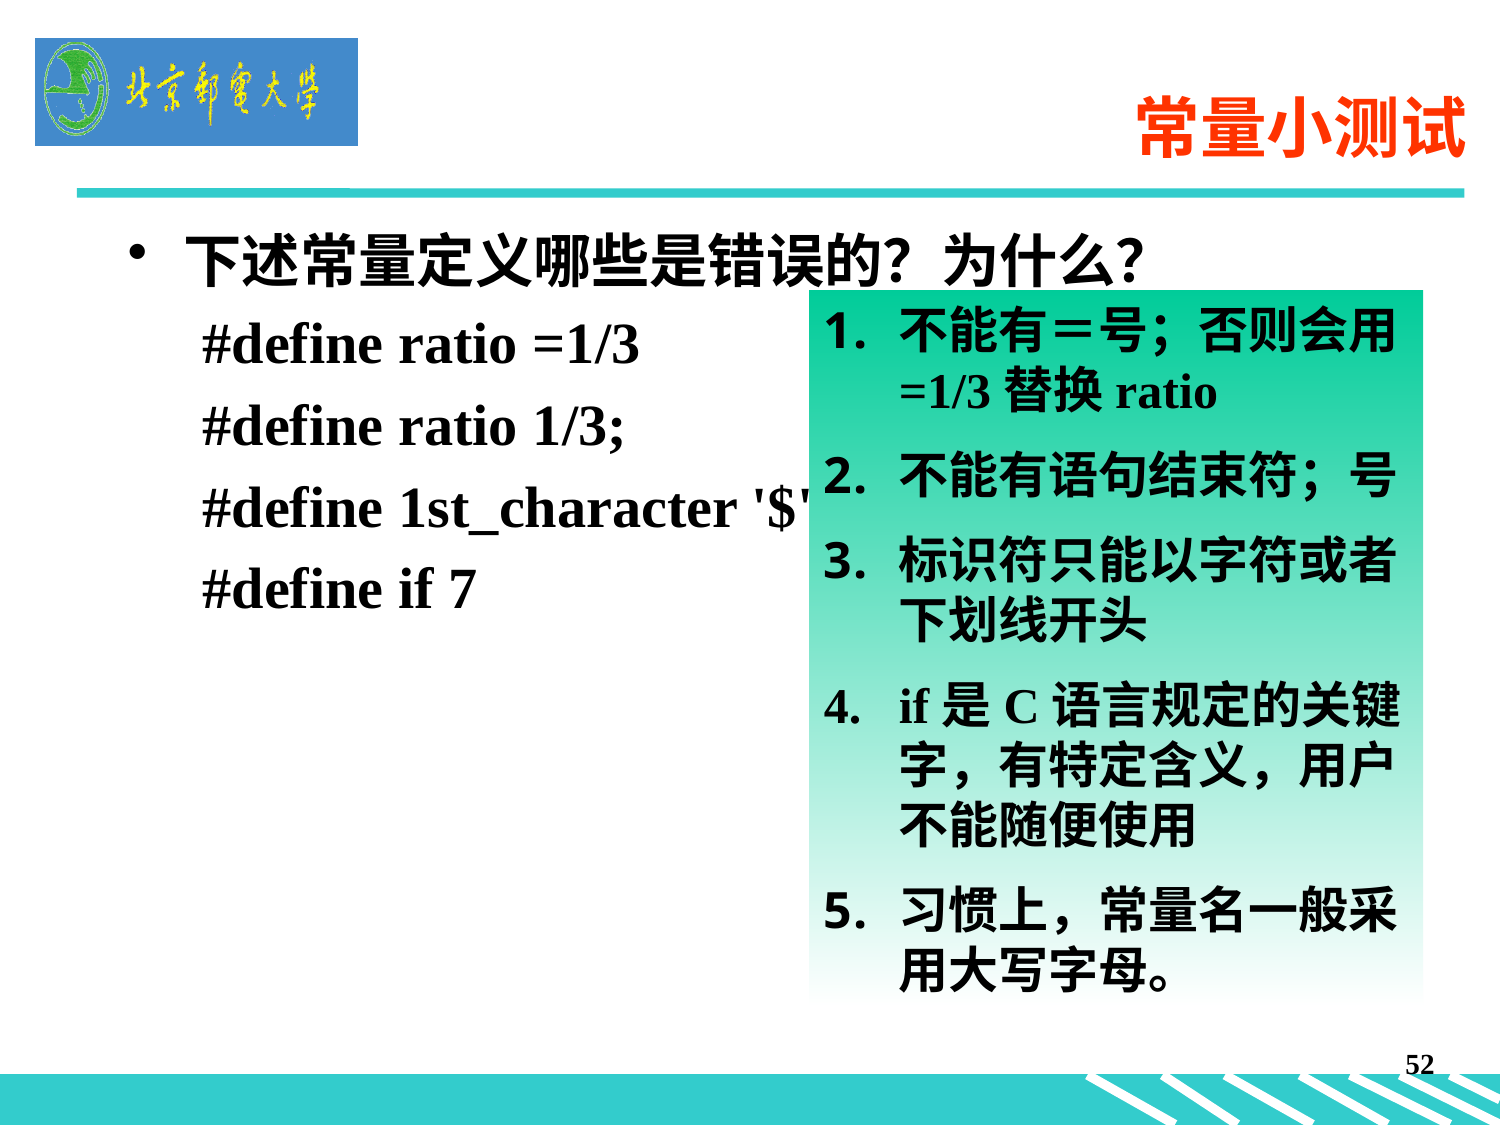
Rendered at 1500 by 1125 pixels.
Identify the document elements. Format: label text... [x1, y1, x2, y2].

title 常量小测试 [207, 66, 1483, 185]
picture [34, 37, 358, 146]
text_box 不能有＝号；否则会用=1/3替换ratio 不能有语句结束符；号 标识符只能以字符或者下划线开头 if是C语言规定的关键字，有特定含义，用户不能随便使用 习惯上，常量名一般采用大写字母。 [809, 290, 1424, 1006]
slide_number 52 [1137, 1037, 1451, 1113]
list 下述常量定义哪些是错误的？为什么？ #define ratio =1/3 #define ratio 1/3; #define 1st_character '$' #define if 7 [112, 216, 1388, 974]
